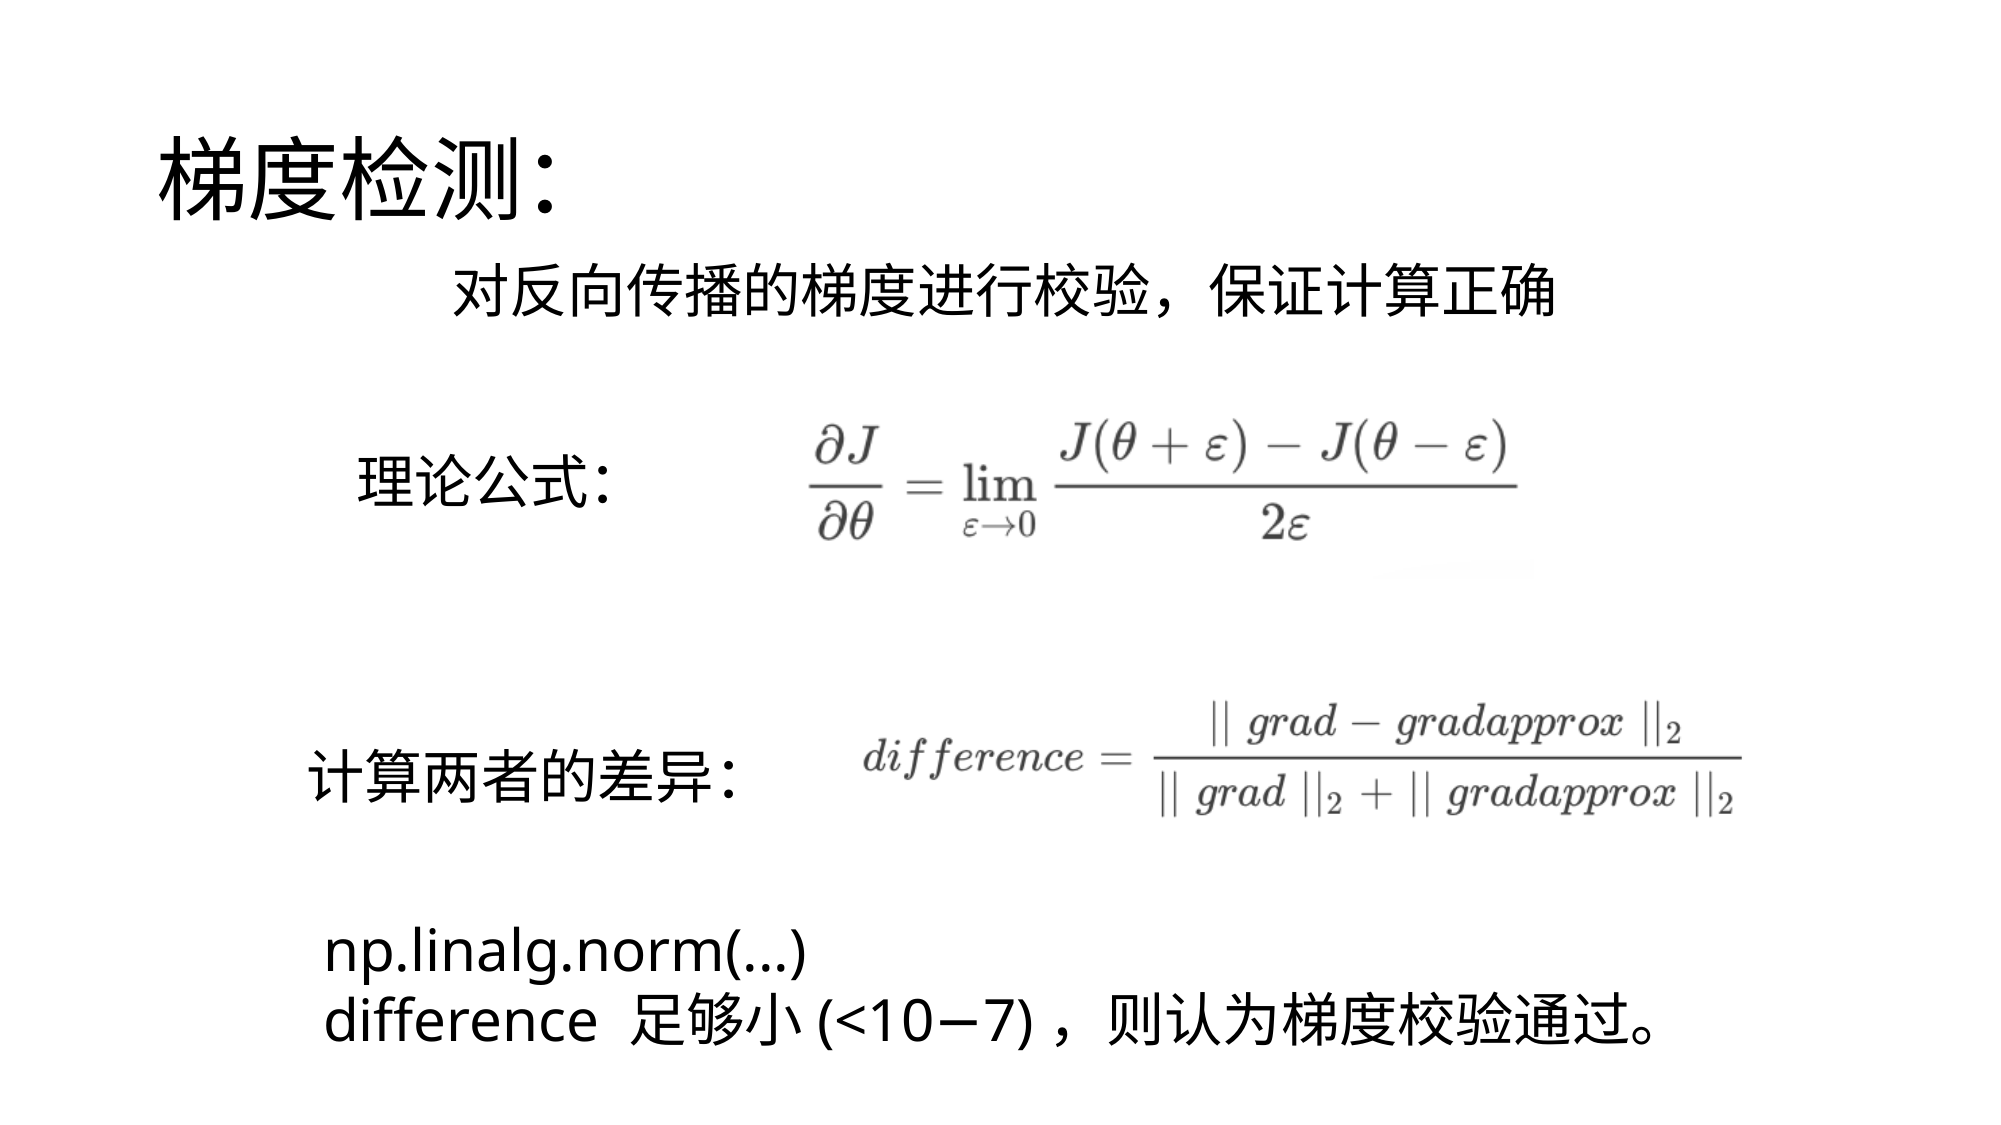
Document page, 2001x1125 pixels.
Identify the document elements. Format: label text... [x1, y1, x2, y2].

picture [844, 677, 1773, 875]
text_box 梯度检测： [141, 114, 630, 240]
text_box 理论公式： [341, 437, 663, 523]
text_box 对反向传播的梯度进行校验，保证计算正确 [436, 246, 1573, 332]
picture [752, 382, 1534, 579]
text_box np.linalg.norm(...) difference 足够小(<10−7)，则认为梯度校验通过。 [308, 905, 1809, 1061]
text_box 计算两者的差异： [291, 732, 788, 818]
